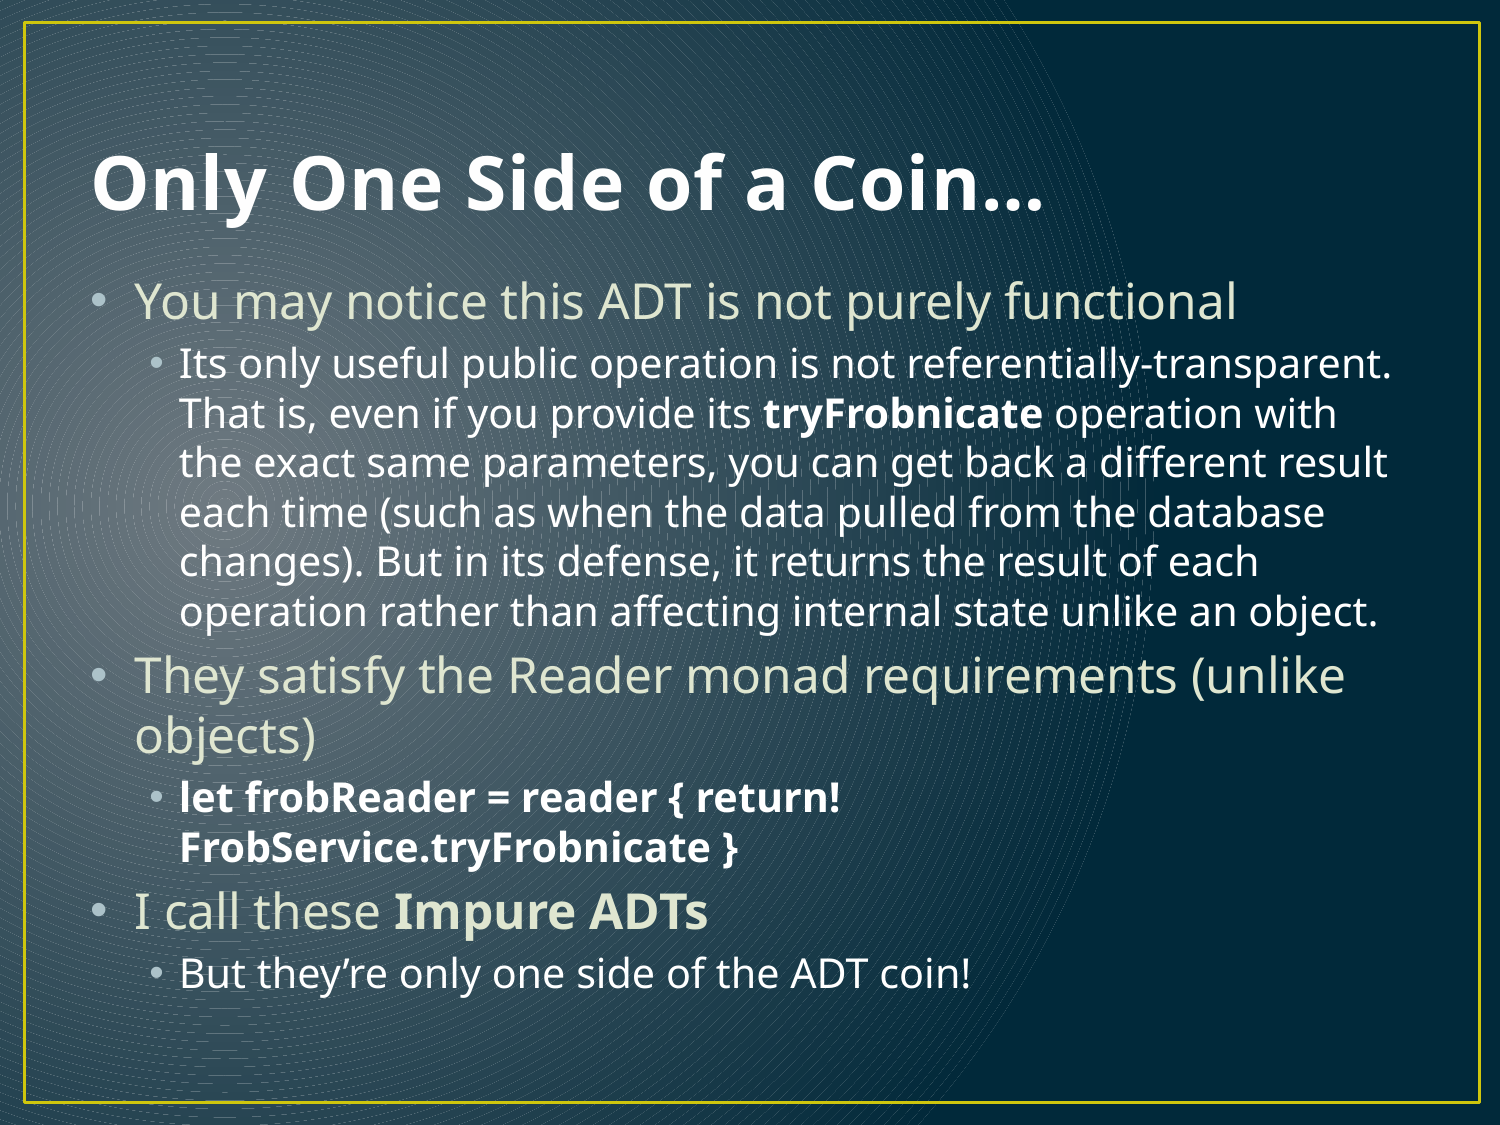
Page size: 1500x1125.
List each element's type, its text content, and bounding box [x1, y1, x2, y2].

list You may notice this ADT is not purely functional Its only useful public operation is not referentially-transparent. That is, even if you provide its tryFrobnicate operation with the exact same parameters, you can get back a different result each time (such as when the data pulled from the database changes). But in its defense, it returns the result of each operation rather than affecting internal state unlike an object. They satisfy the Reader monad requirements (unlike objects) let frobReader = reader { return! FrobService.tryFrobnicate } I call these Impure ADTs But they’re only one side of the ADT coin! [75, 262, 1425, 1005]
title Only One Side of a Coin… [75, 45, 1425, 233]
